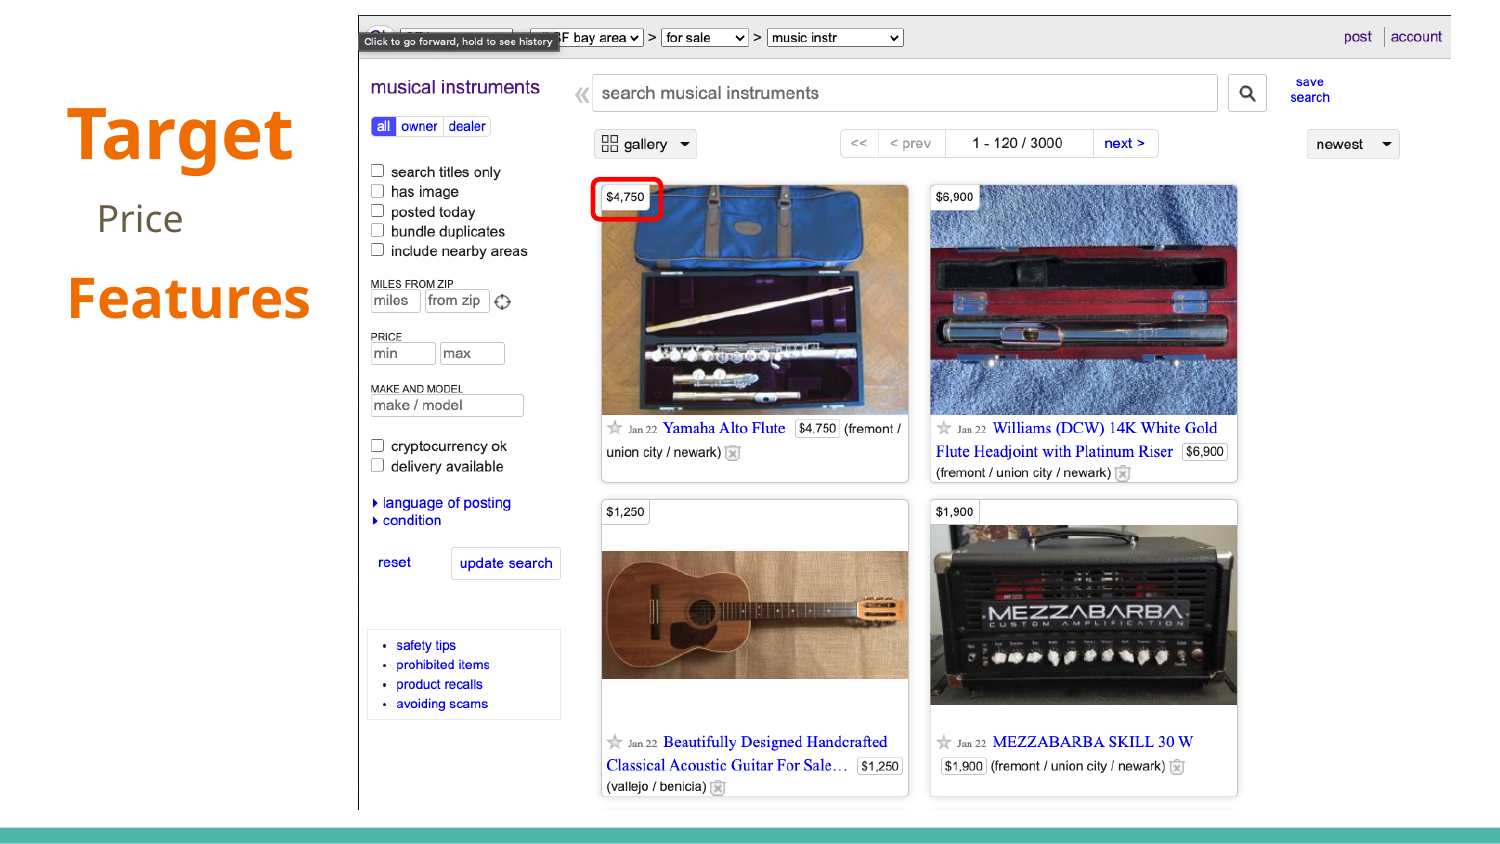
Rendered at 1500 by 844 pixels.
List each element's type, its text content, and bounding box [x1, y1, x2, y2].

title Features [51, 246, 327, 363]
title Target [51, 72, 327, 189]
picture [358, 15, 1451, 810]
list Price [81, 173, 353, 678]
